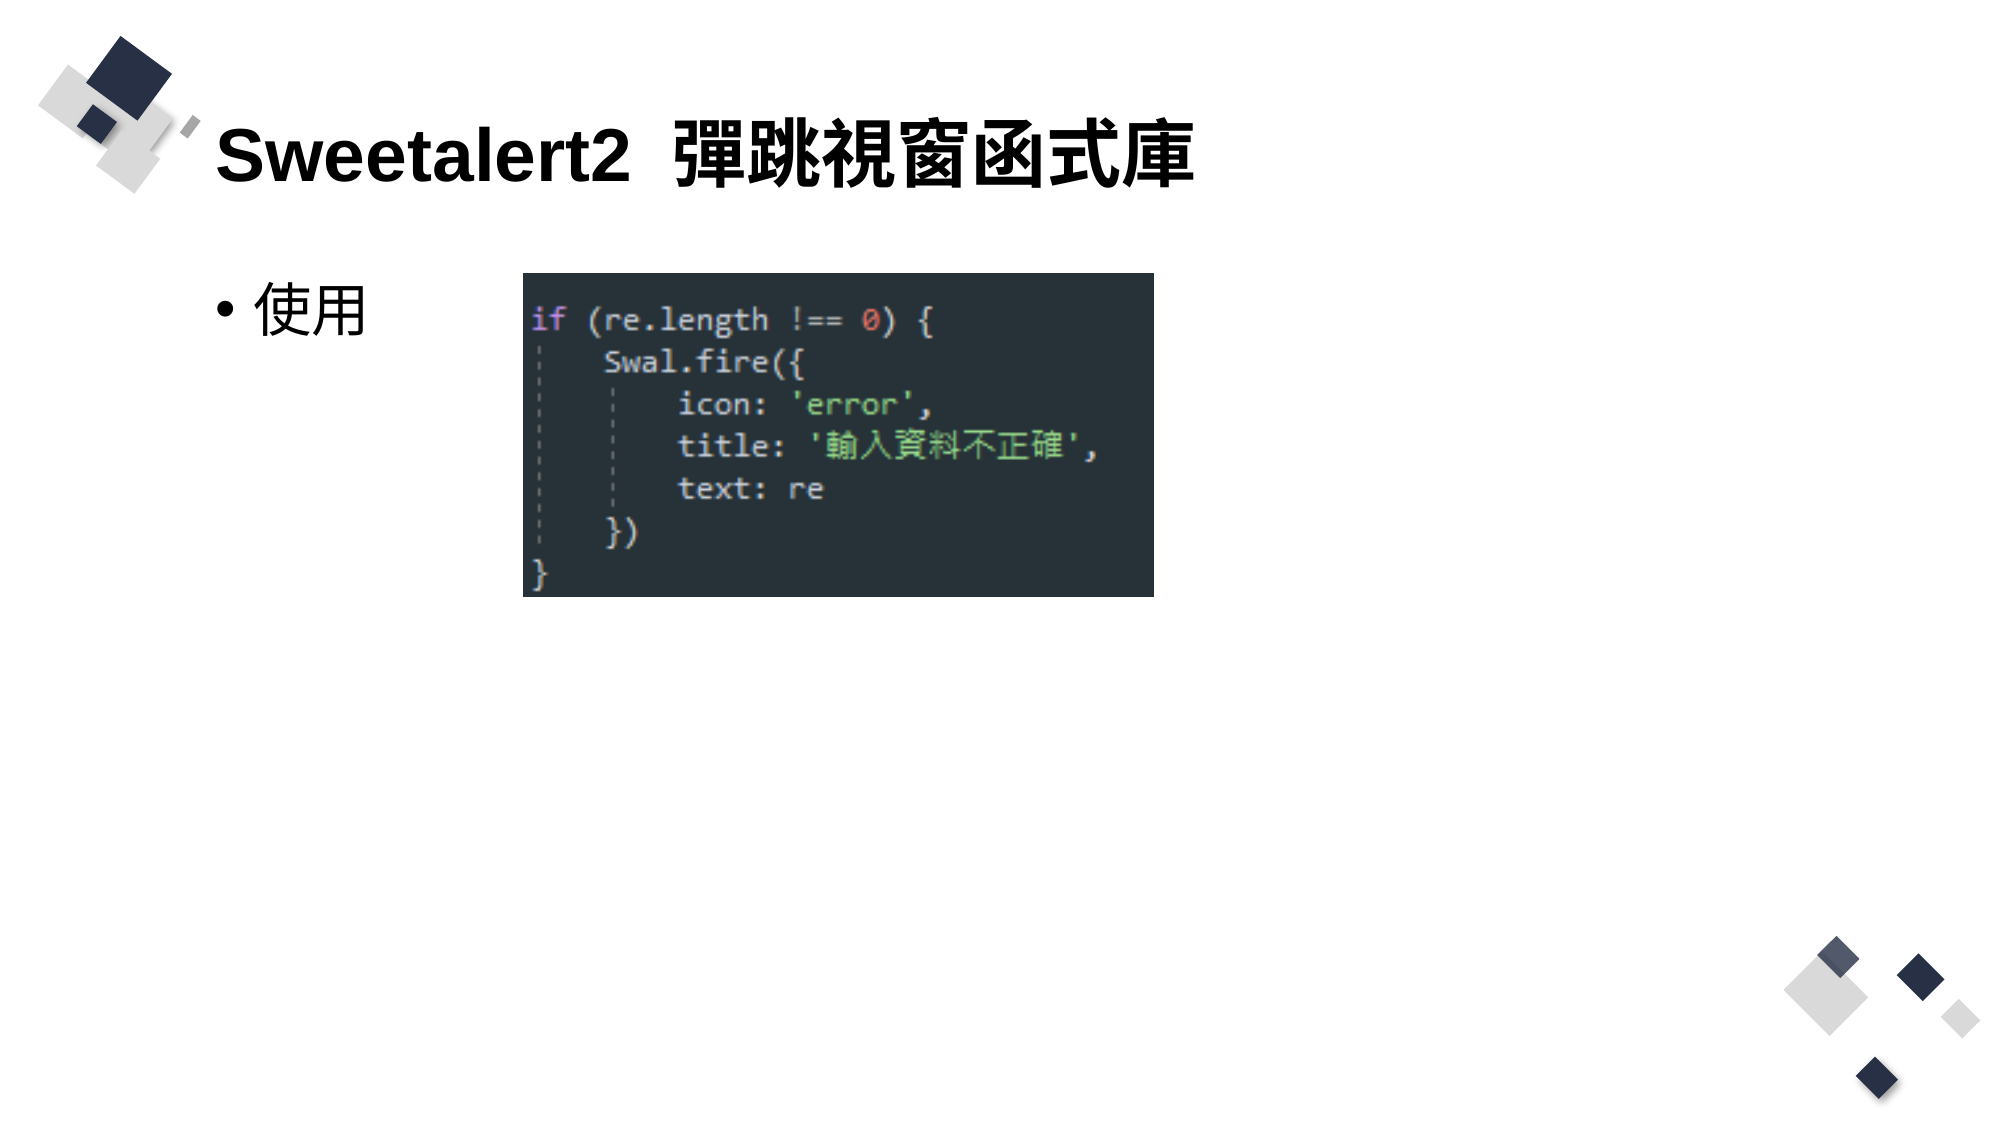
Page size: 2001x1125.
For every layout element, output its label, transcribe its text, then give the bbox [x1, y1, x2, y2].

title Sweetalert2 彈跳視窗函式庫 [200, 59, 1783, 255]
list 使用 [200, 273, 1783, 1014]
picture [522, 273, 1154, 597]
